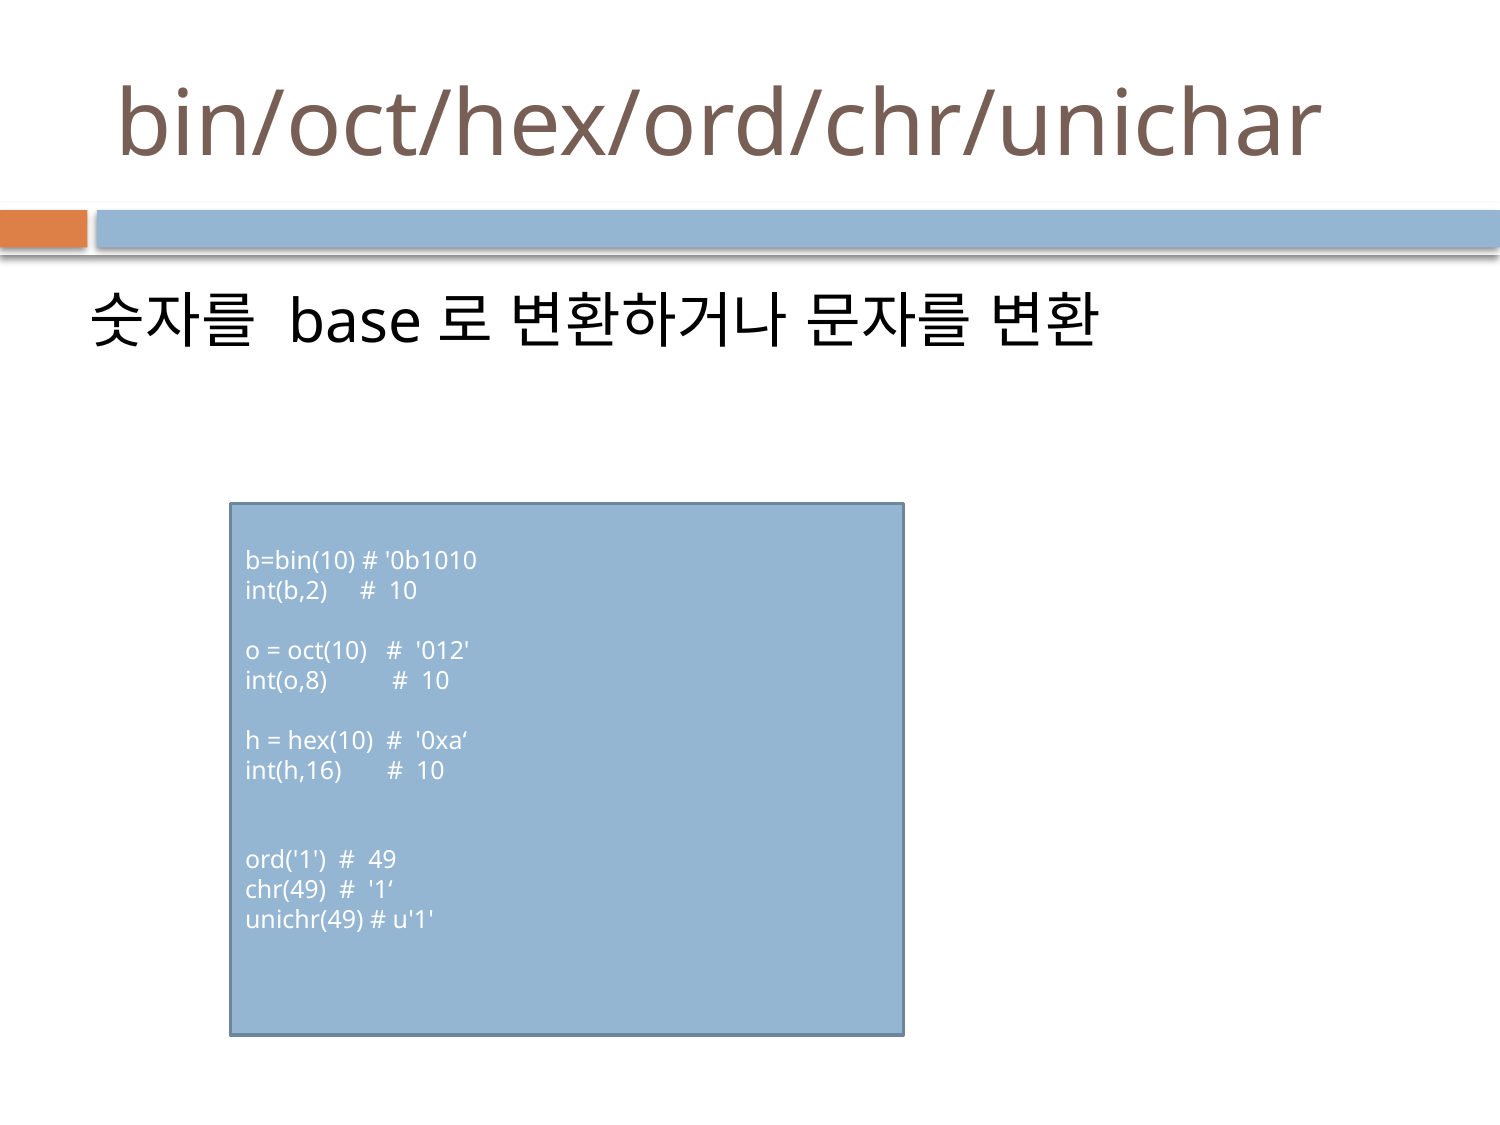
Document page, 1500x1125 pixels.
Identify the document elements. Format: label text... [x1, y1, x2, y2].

text_box b=bin(10) # '0b1010 int(b,2) # 10 o = oct(10) # '012' int(o,8) # 10 h = hex(10) # '0xa‘ int(h,16) # 10 ord('1') # 49 chr(49) # '1‘ unichr(49) # u'1' [229, 502, 905, 1037]
title bin/oct/hex/ord/chr/unichar [100, 37, 1438, 200]
list 숫자를 base로 변환하거나 문자를 변환 [75, 274, 1425, 539]
